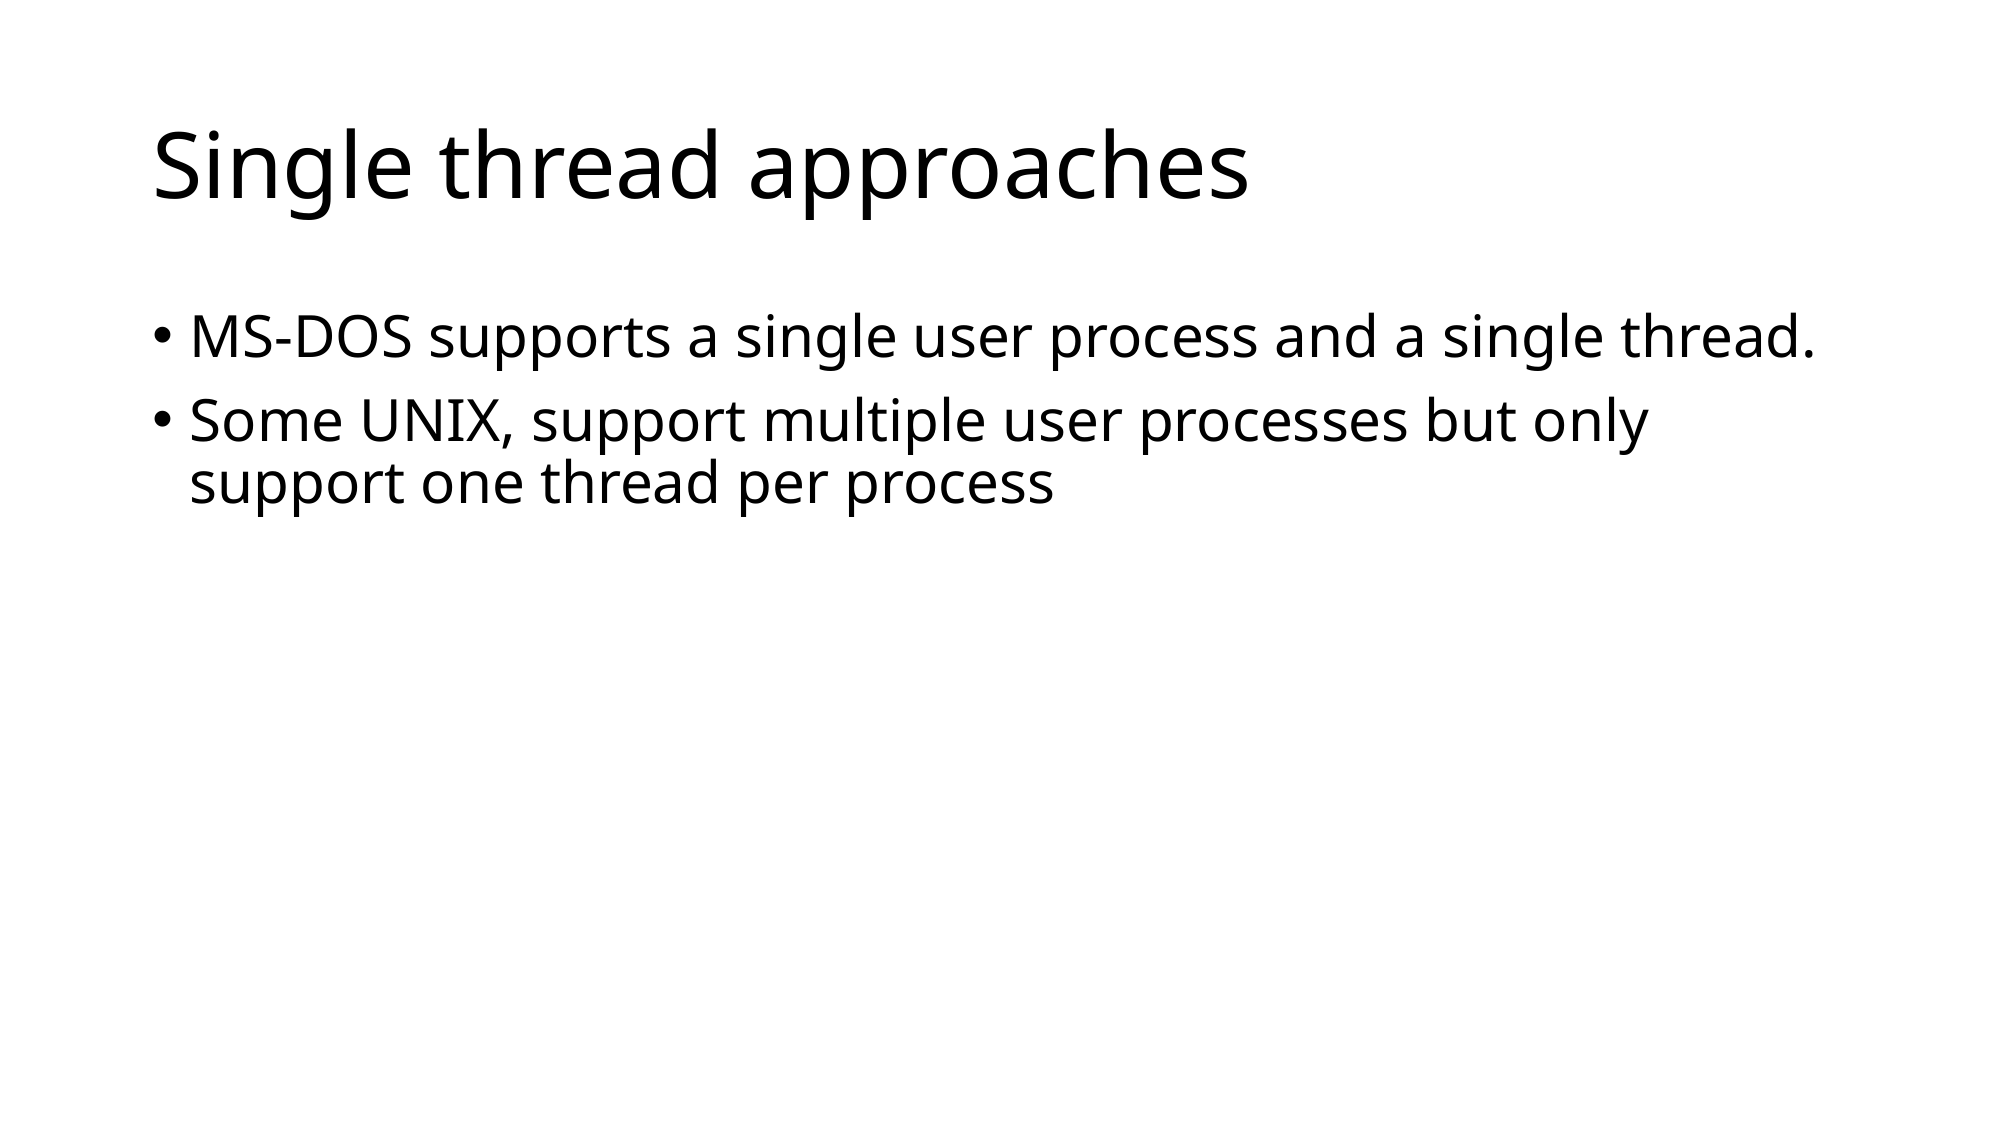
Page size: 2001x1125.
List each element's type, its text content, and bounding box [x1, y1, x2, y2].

title Single thread approaches [137, 59, 1863, 278]
list MS-DOS supports a single user process and a single thread. Some UNIX, support multiple user processes but only support one thread per process [137, 299, 1863, 1014]
